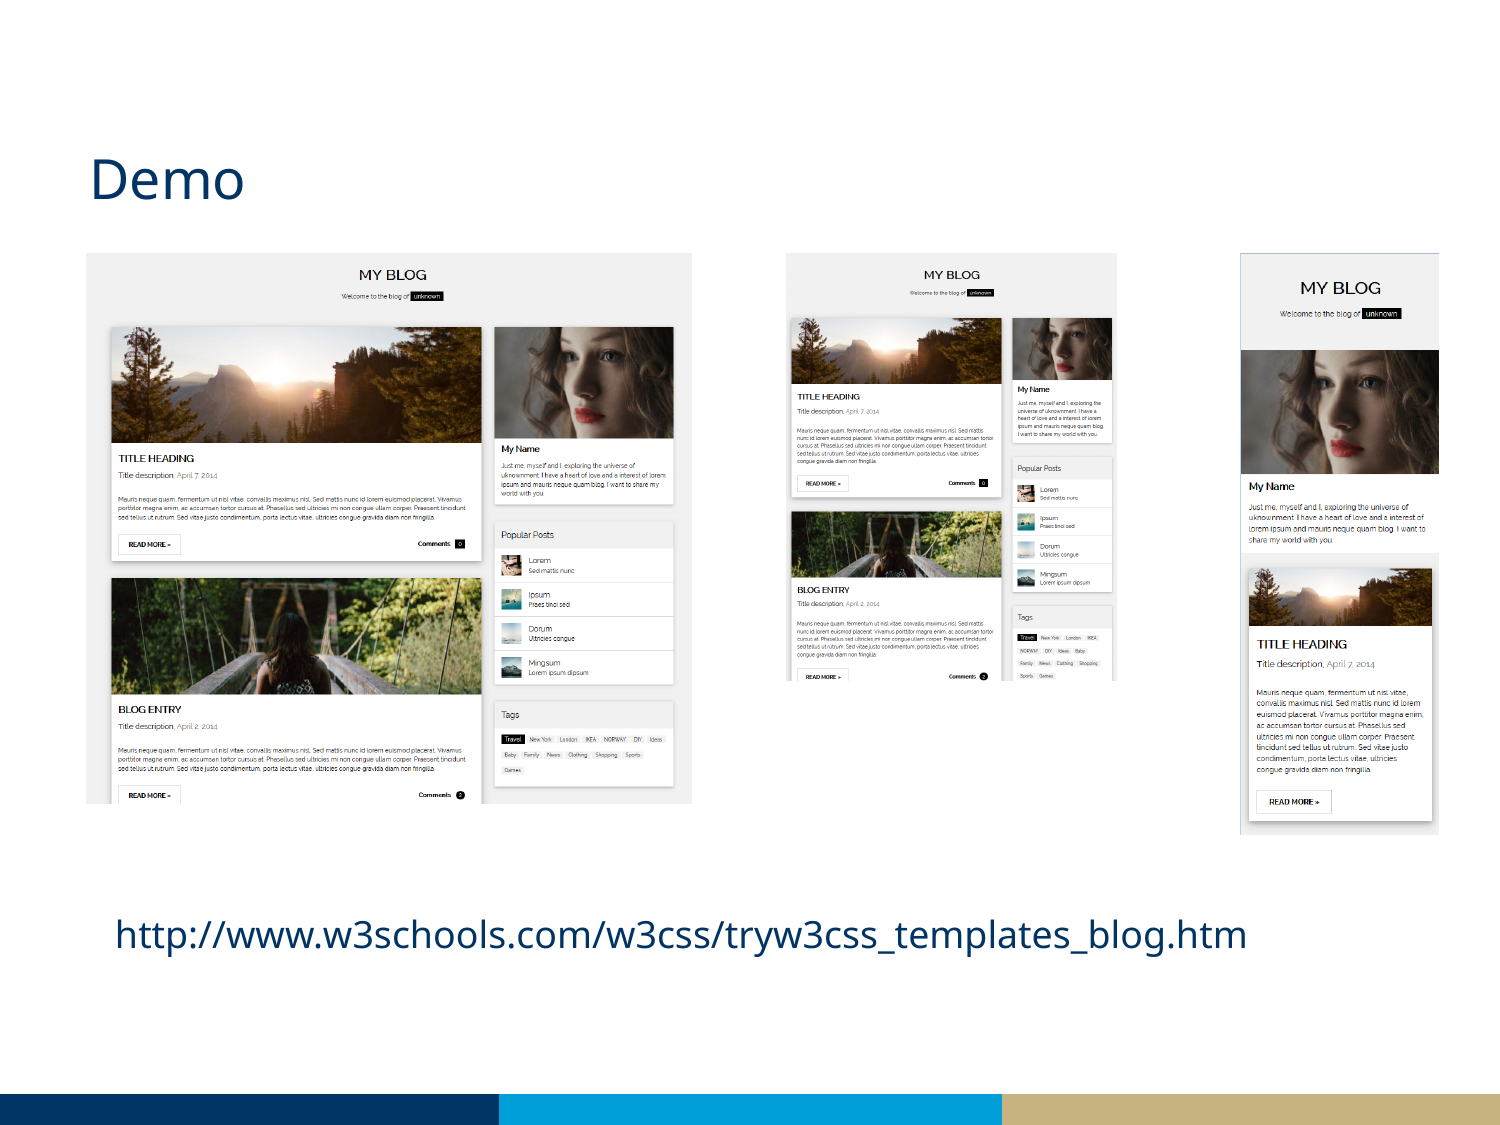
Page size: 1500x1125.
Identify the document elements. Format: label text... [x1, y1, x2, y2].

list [86, 253, 692, 805]
picture [786, 253, 1117, 681]
text_box http://www.w3schools.com/w3css/tryw3css_templates_blog.htm [100, 903, 1456, 964]
picture [1240, 253, 1439, 835]
title Demo [75, 136, 1224, 285]
picture [0, 1094, 498, 1125]
picture [1003, 1094, 1500, 1125]
